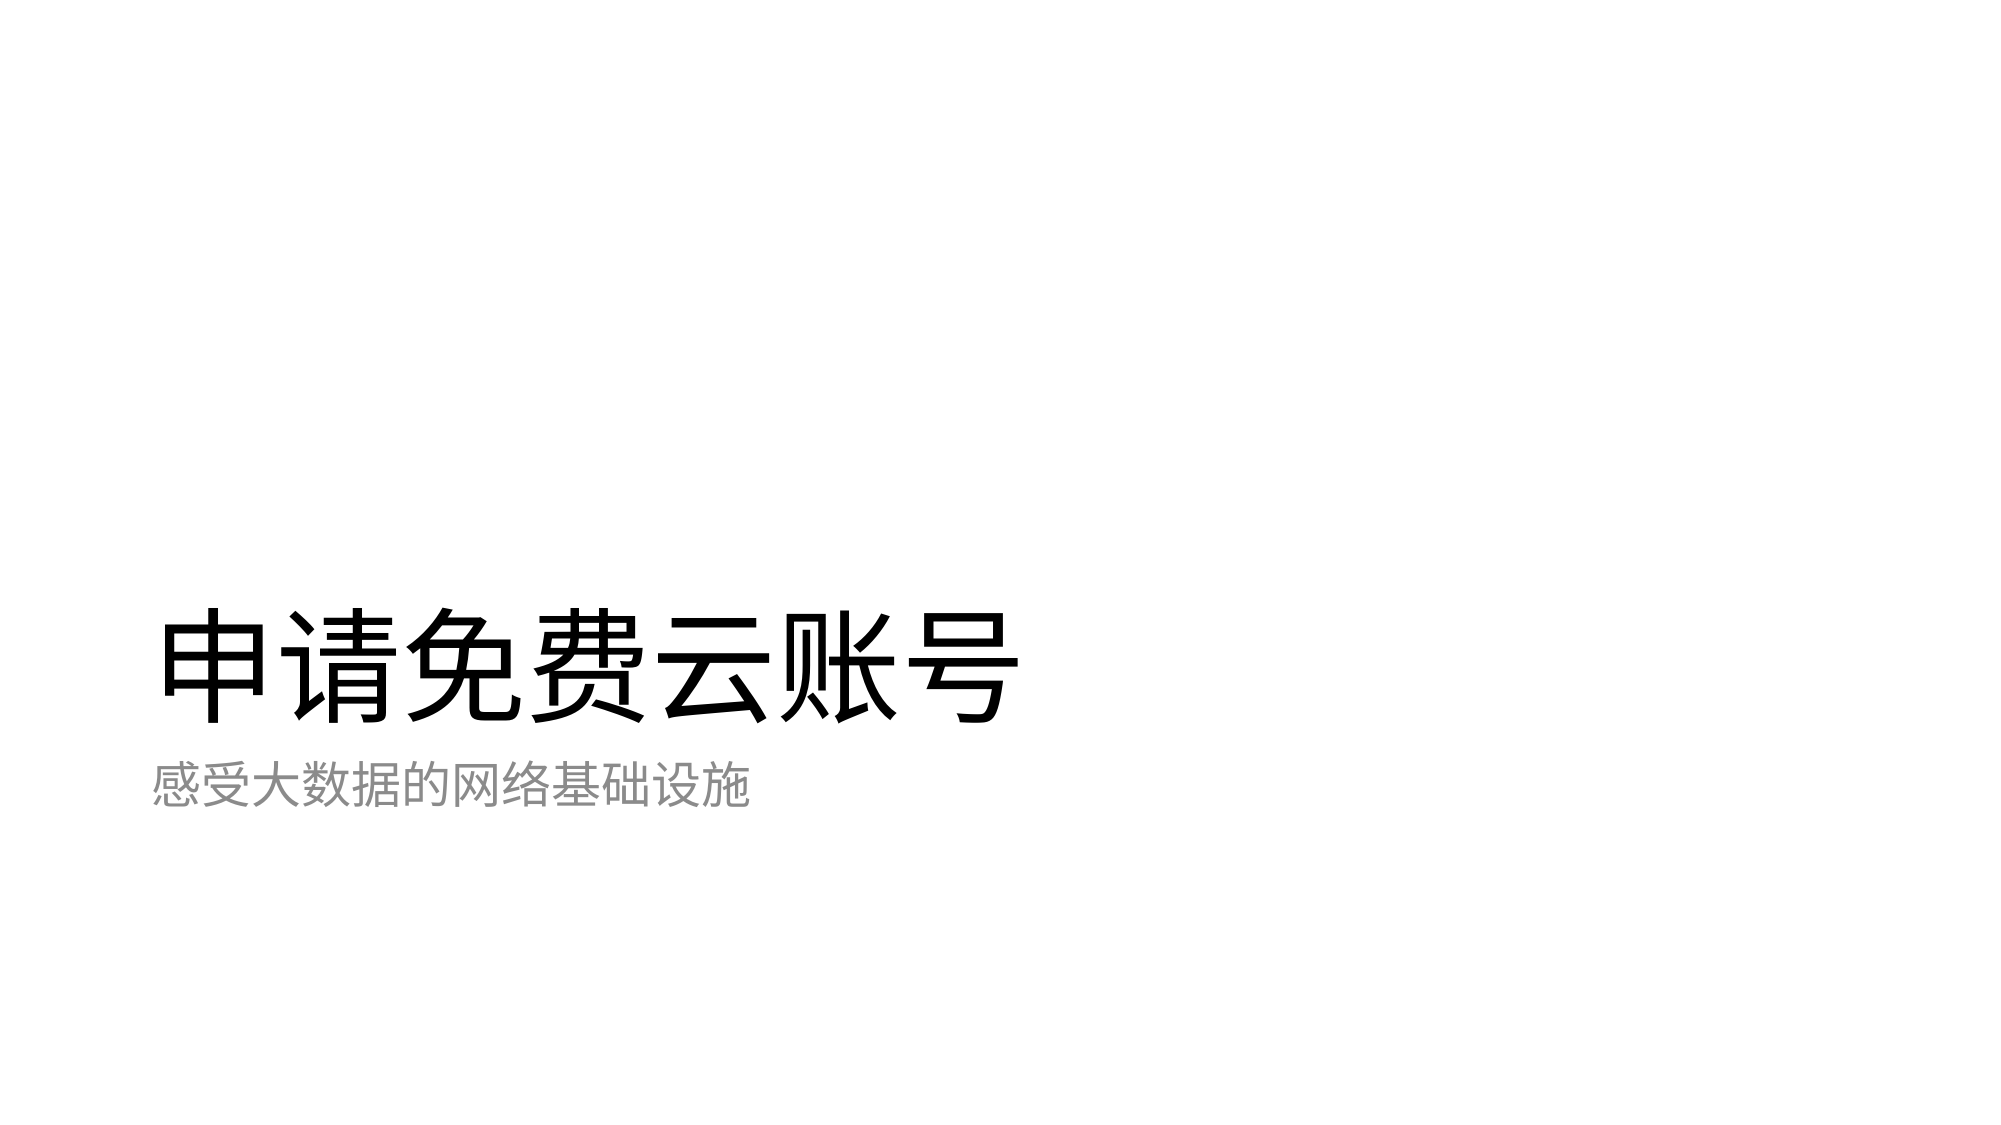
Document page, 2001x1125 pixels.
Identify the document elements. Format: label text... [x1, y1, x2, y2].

list 感受大数据的网络基础设施 [136, 752, 1862, 999]
title 申请免费云账号 [136, 280, 1862, 749]
